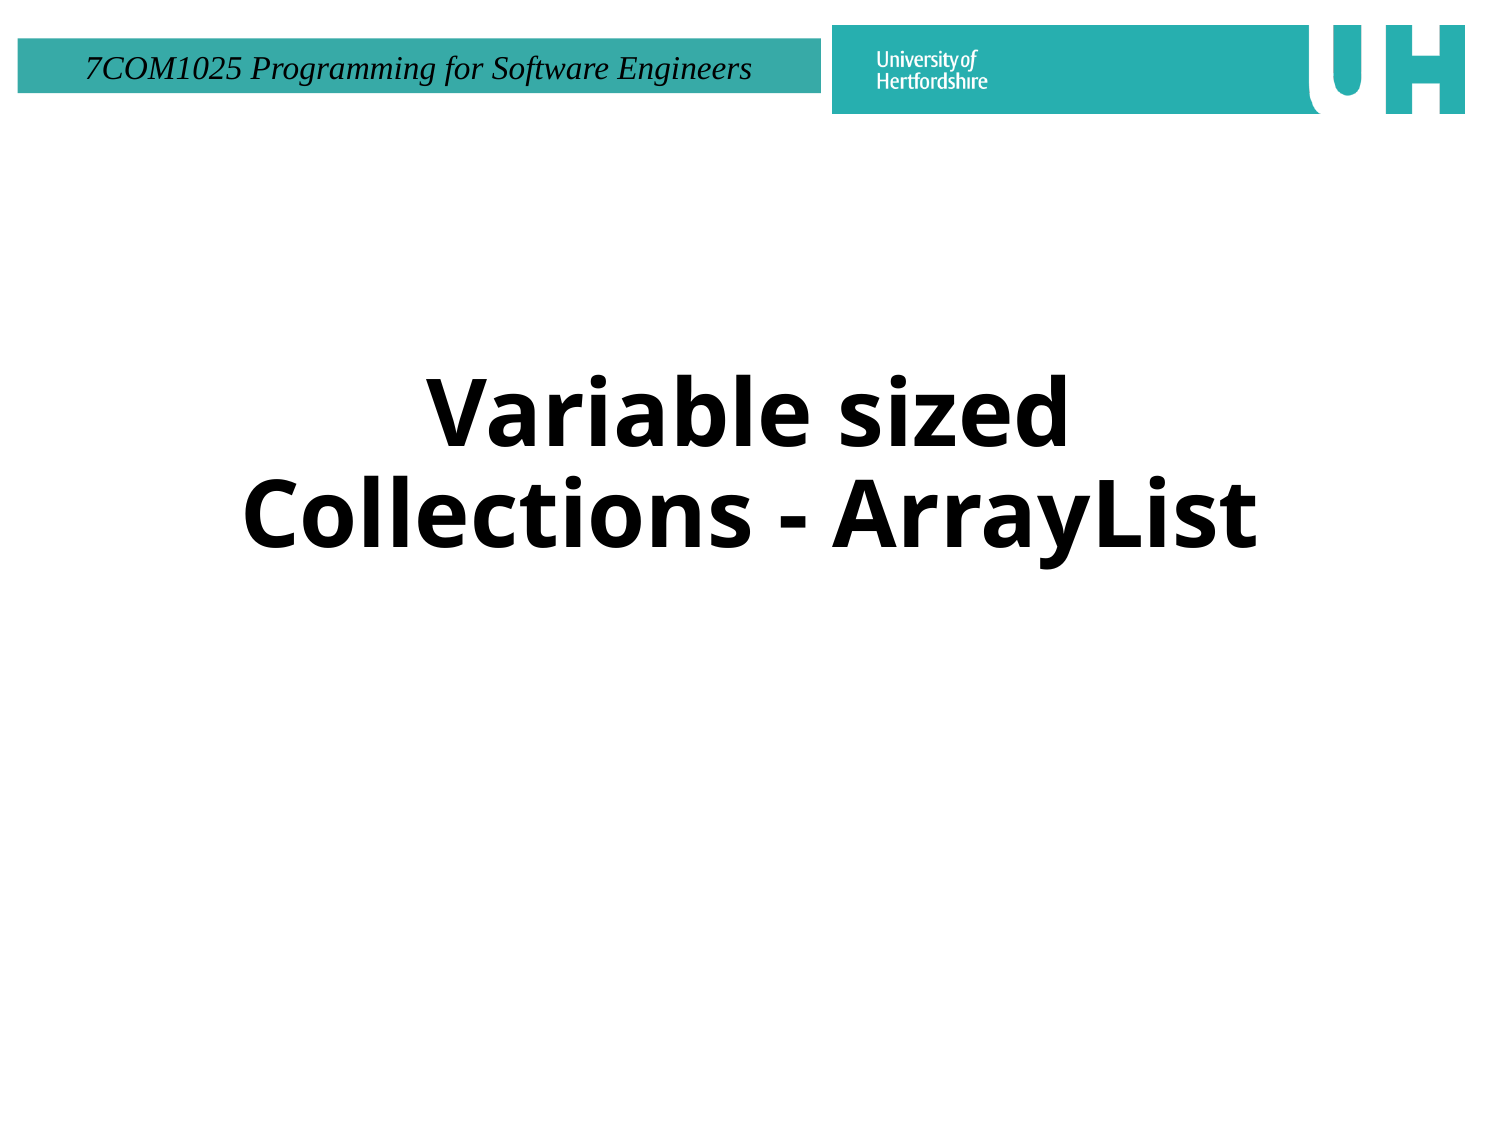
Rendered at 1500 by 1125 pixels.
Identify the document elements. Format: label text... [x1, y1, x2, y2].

title Variable sized Collections - ArrayList [187, 184, 1313, 576]
picture [832, 25, 1465, 114]
